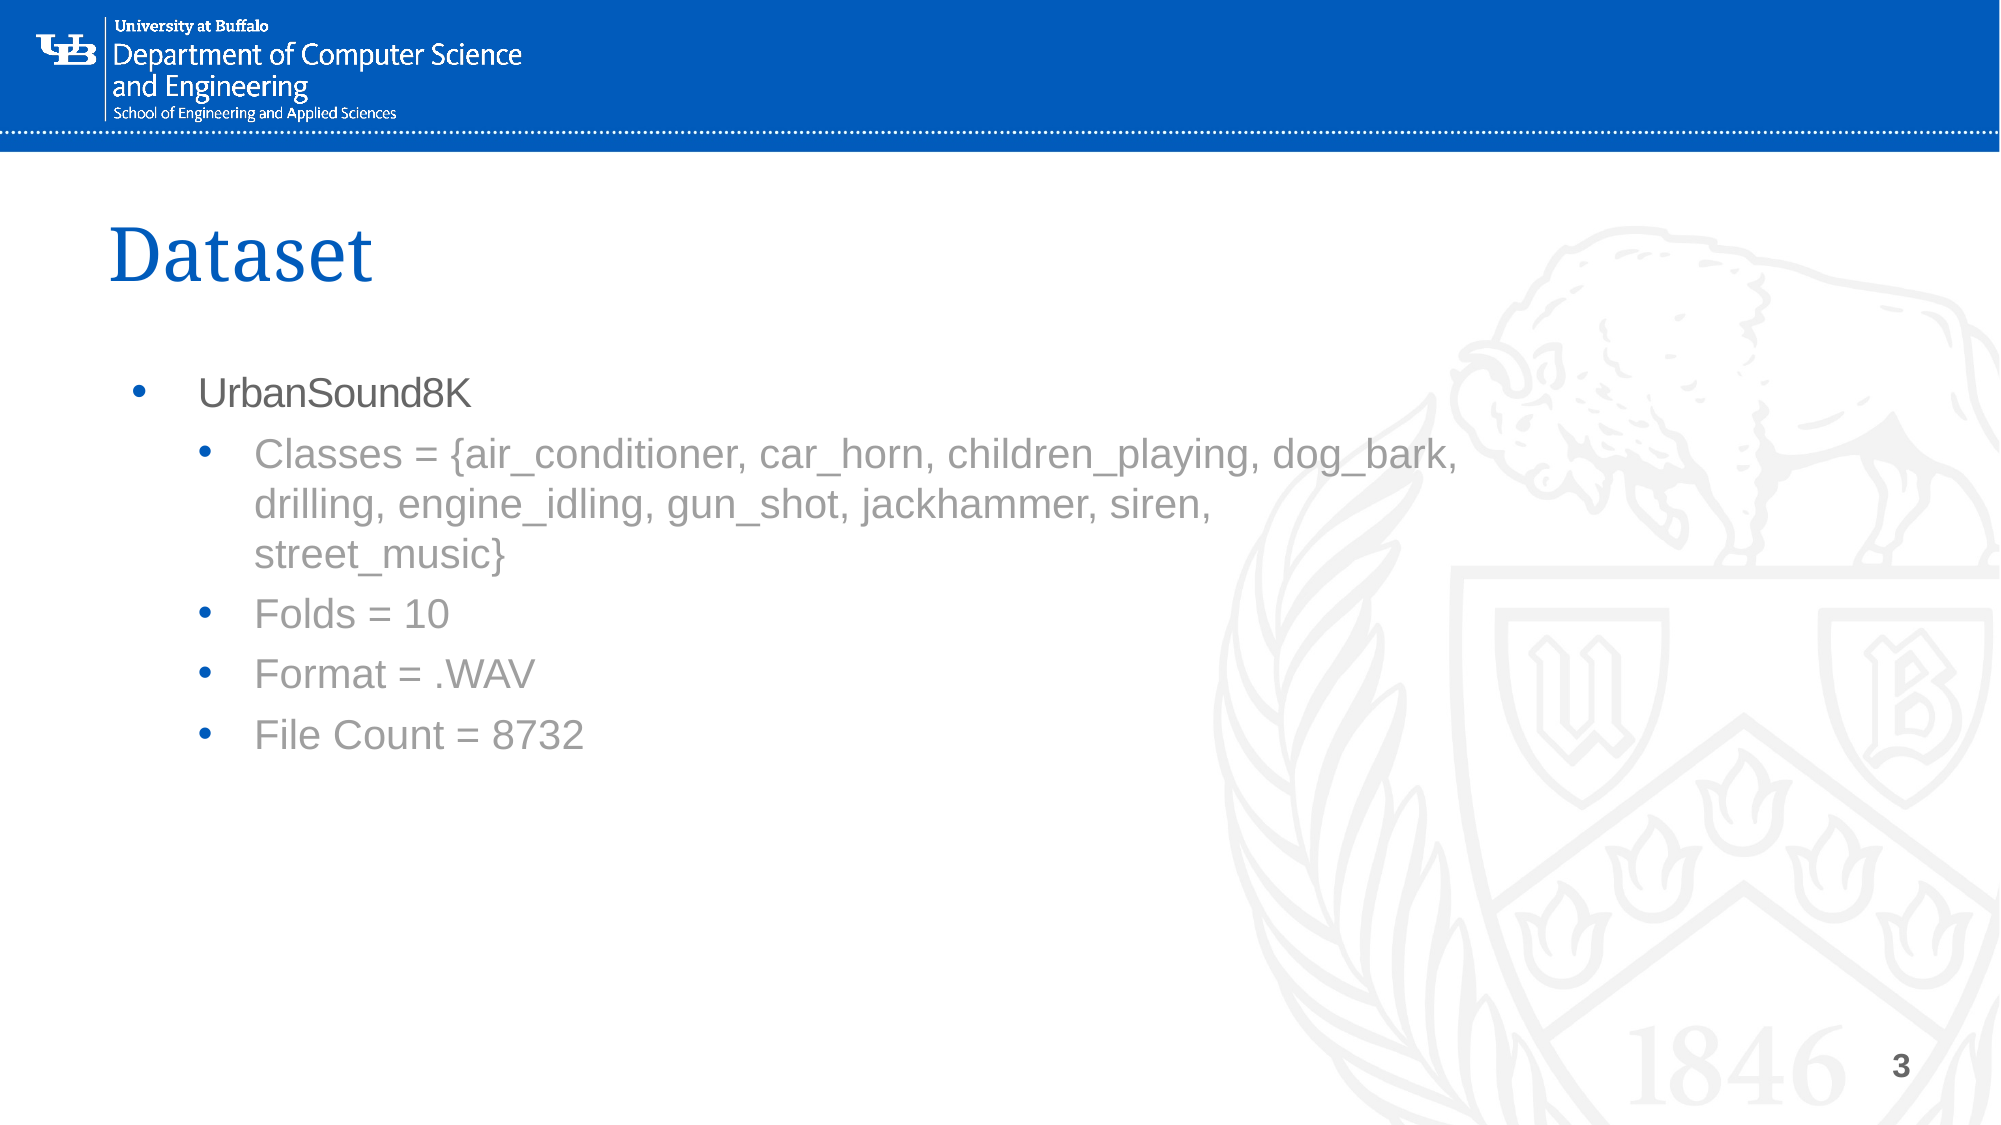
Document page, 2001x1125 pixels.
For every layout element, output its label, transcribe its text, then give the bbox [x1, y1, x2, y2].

title Dataset [93, 216, 1819, 335]
list UrbanSound8K Classes = {air_conditioner, car_horn, children_playing, dog_bark, drilling, engine_idling, gun_shot, jackhammer, siren, street_music} Folds = 10 Format = .WAV File Count = 8732 [93, 358, 1497, 971]
picture [0, 0, 2000, 1125]
